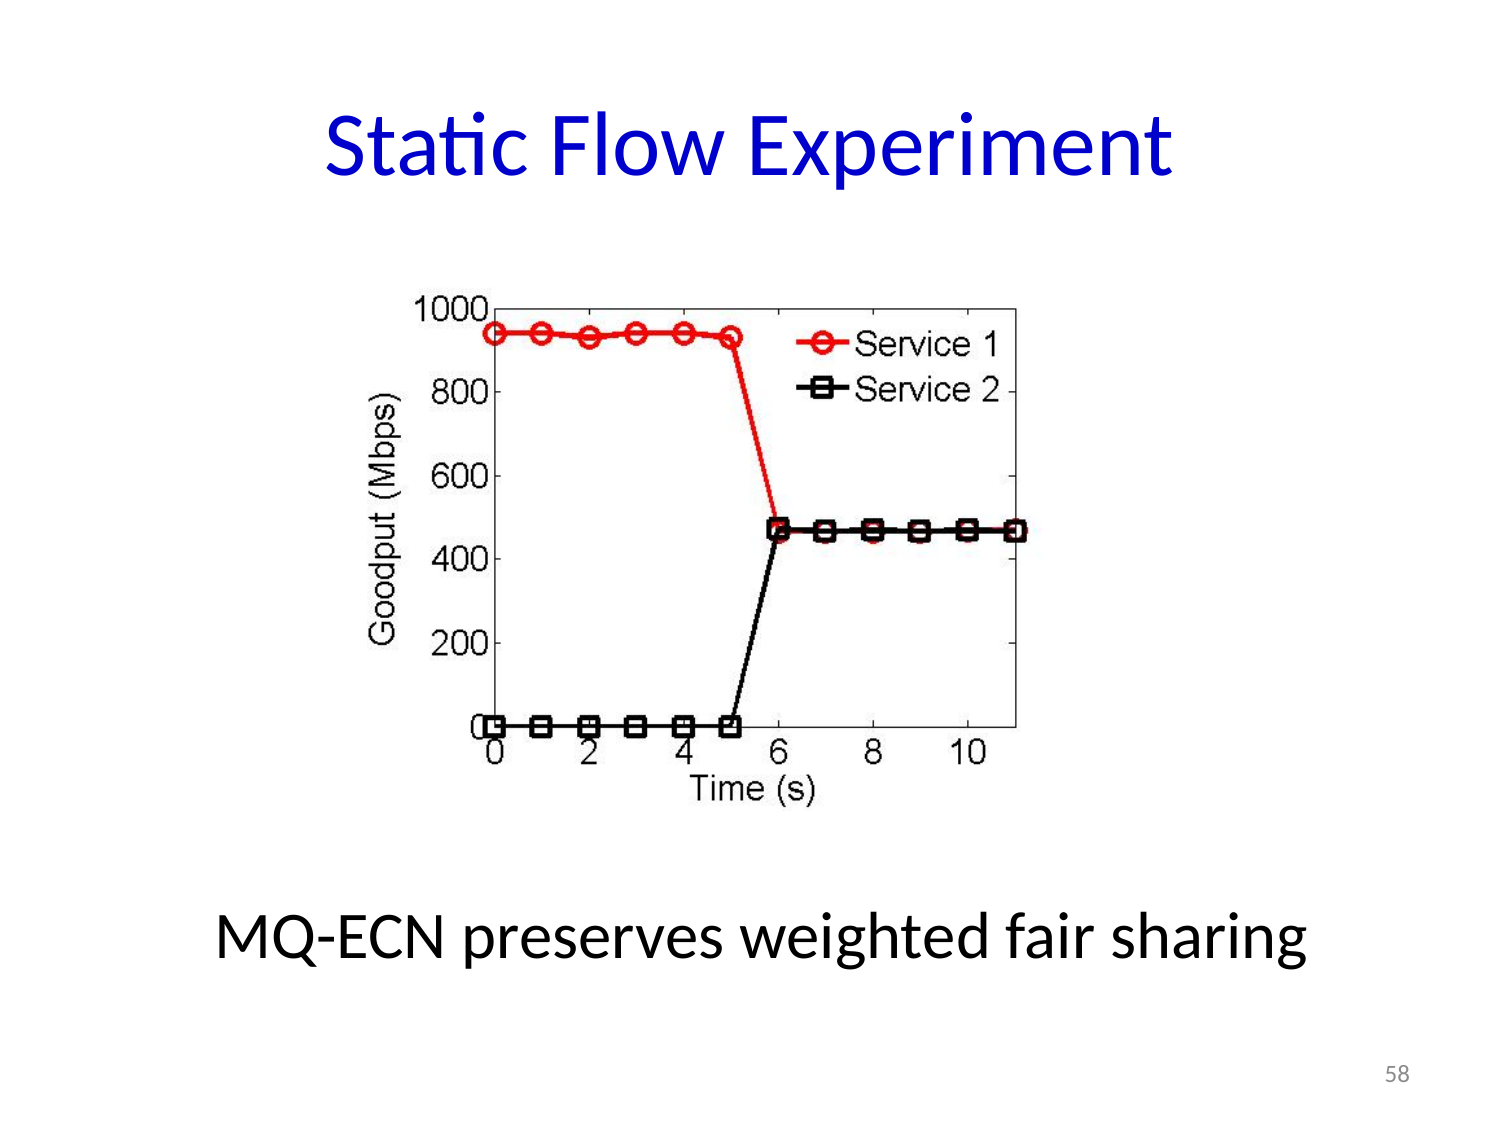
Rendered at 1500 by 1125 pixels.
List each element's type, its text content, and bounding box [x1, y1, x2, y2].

picture [357, 266, 1084, 811]
slide_number 58 [1074, 1042, 1425, 1103]
text_box MQ-ECN preserves weighted fair sharing [135, 851, 1388, 1012]
title Static Flow Experiment [75, 45, 1425, 233]
